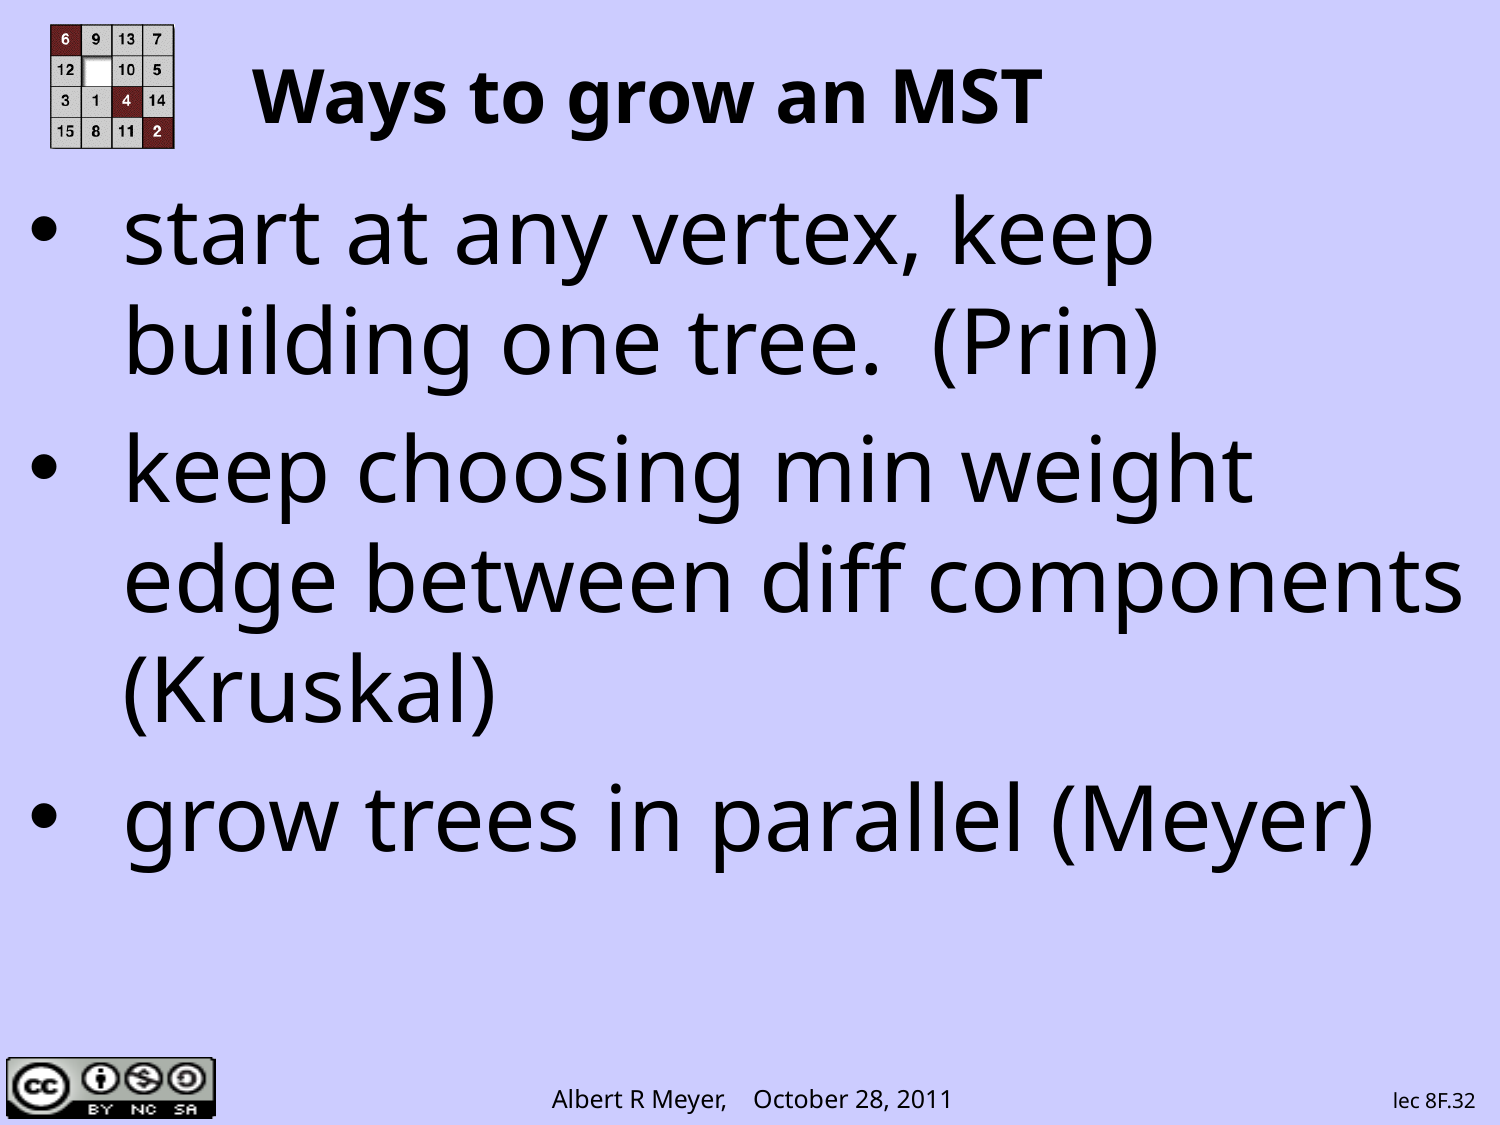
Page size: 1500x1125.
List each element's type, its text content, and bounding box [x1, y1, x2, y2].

slide_number lec 8F.32 [1247, 1079, 1491, 1121]
picture [50, 24, 175, 149]
picture [6, 1057, 216, 1119]
list start at any vertex, keep building one tree. (Prin) keep choosing min weight edge between diff components (Kruskal) grow trees in parallel (Meyer) [13, 165, 1500, 976]
title Ways to grow an MST [237, 0, 1476, 165]
